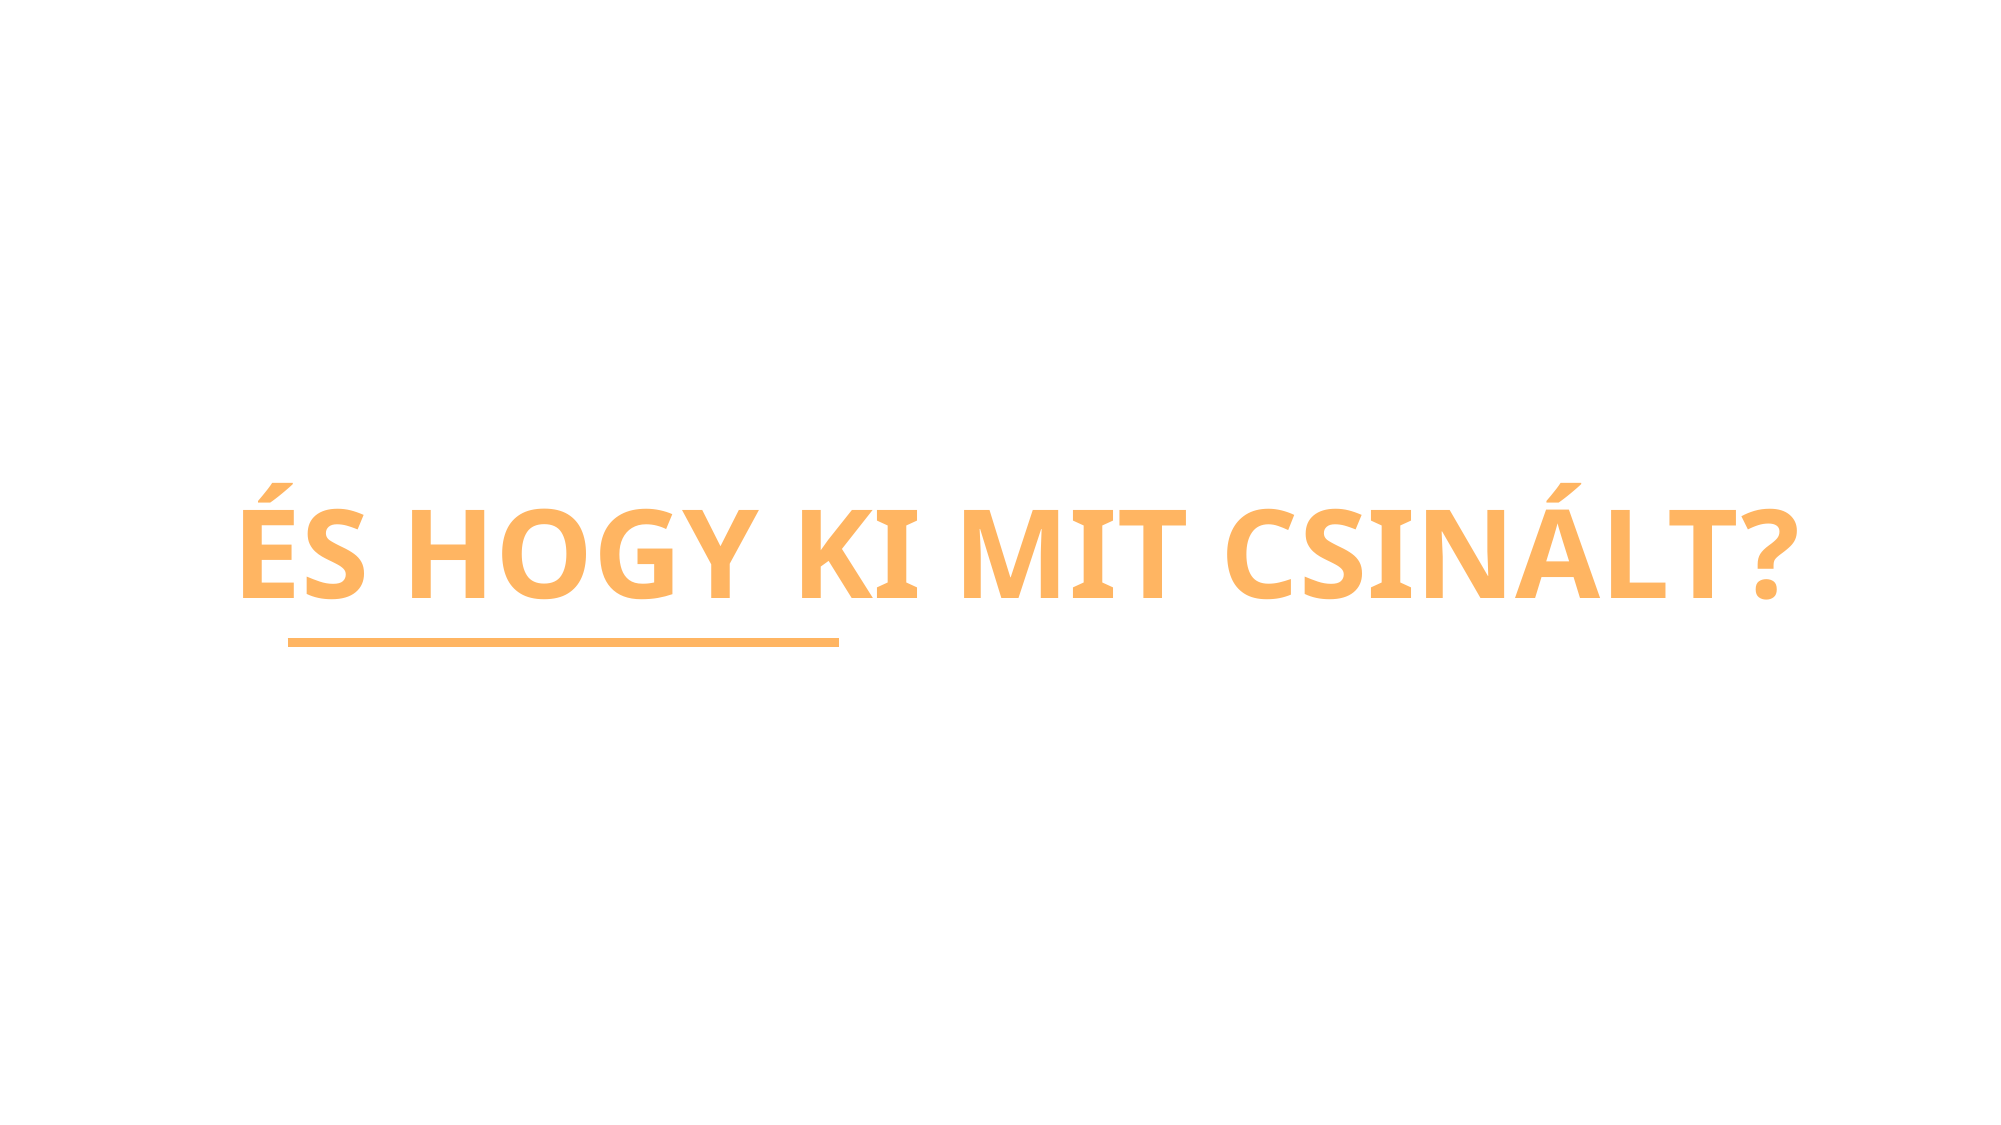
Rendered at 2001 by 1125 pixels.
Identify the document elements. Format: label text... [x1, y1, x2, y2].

title És hogy ki mit csinált? [154, 450, 1880, 668]
